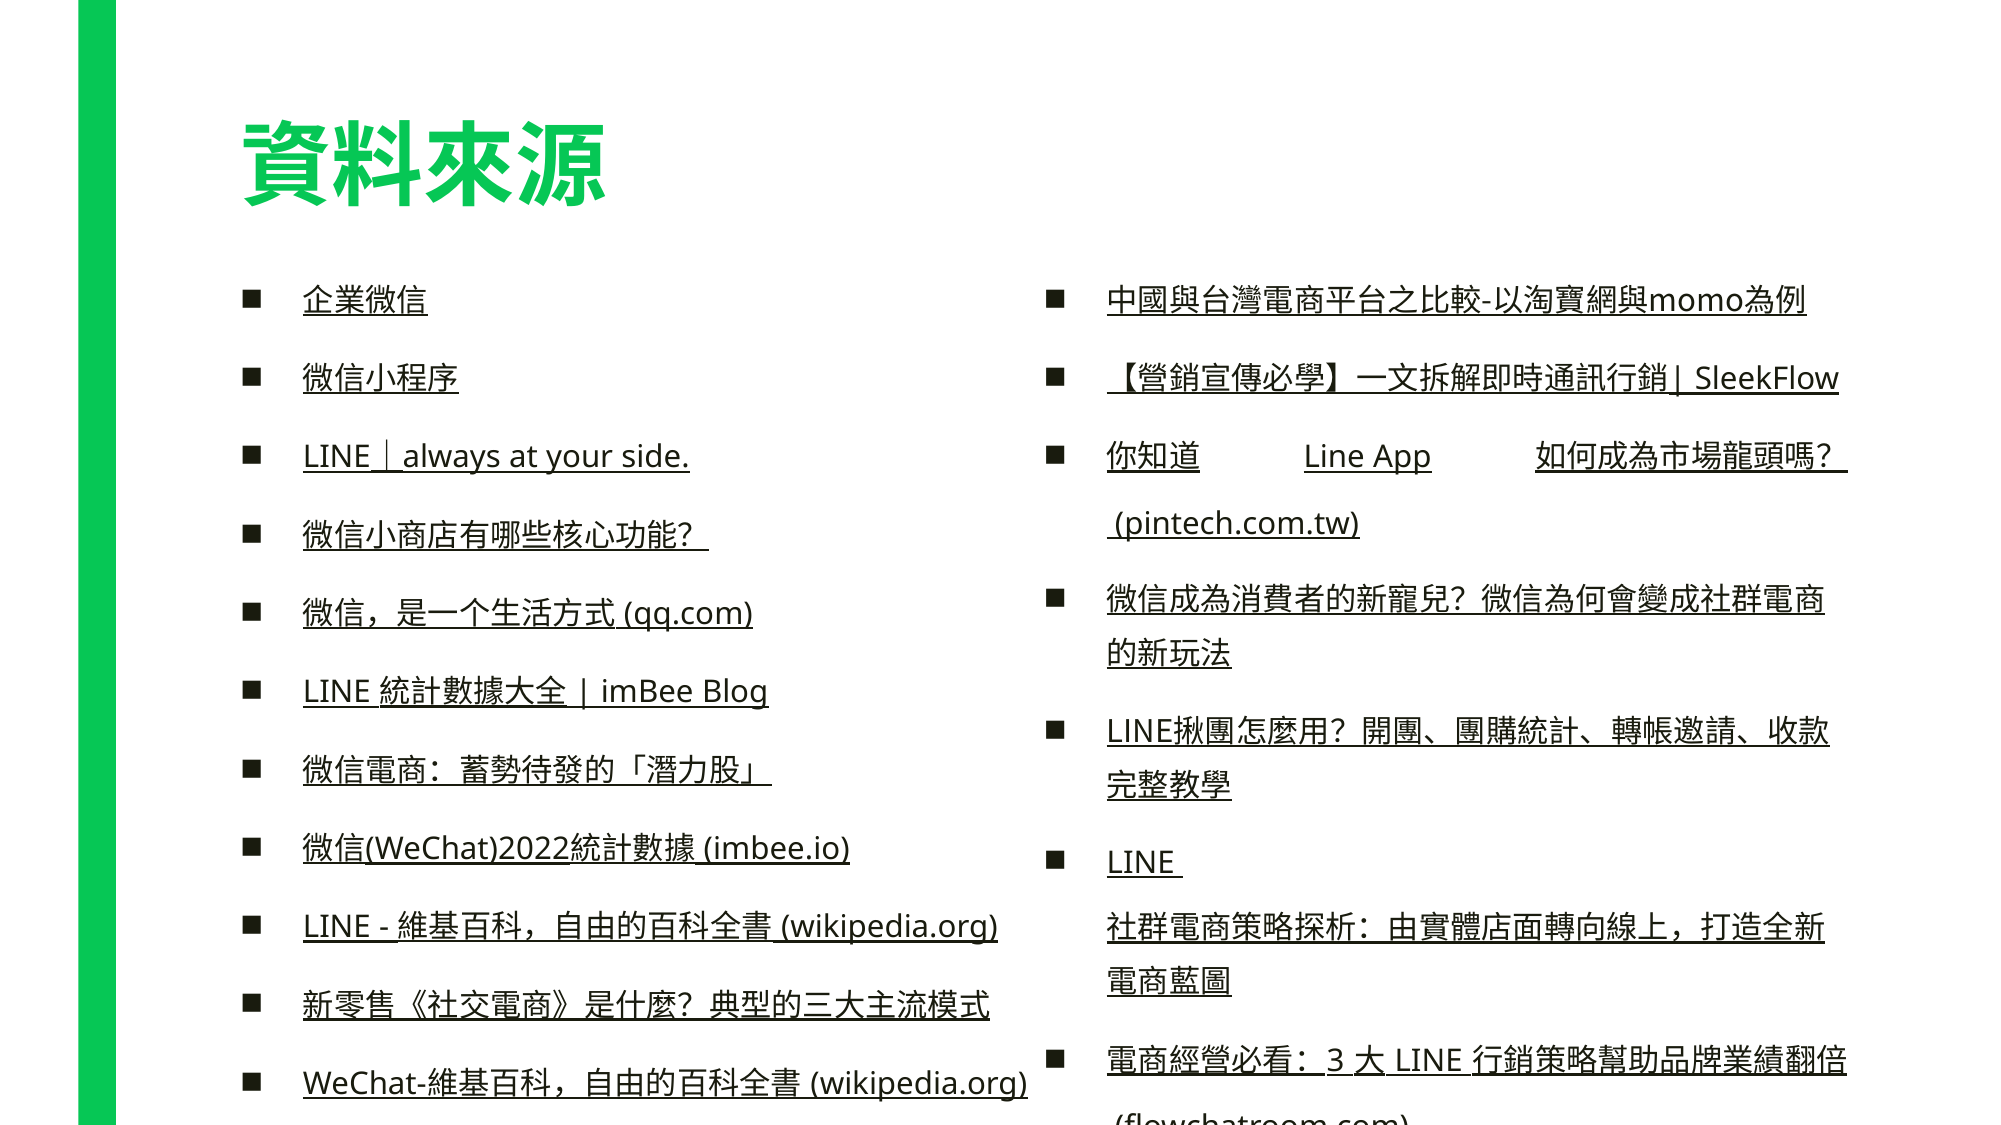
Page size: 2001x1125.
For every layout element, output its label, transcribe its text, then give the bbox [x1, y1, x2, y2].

title 資料來源 [225, 112, 1800, 249]
list 企業微信 微信小程序 LINE｜always at your side. 微信小商店有哪些核心功能？ 微信，是一个生活方式 (qq.com) LINE 統計數據大全 | imBee Blog 微信電商：蓄勢待發的「潛力股」 微信(WeChat)2022統計數據 (imbee.io) LINE - 維基百科，自由的百科全書 (wikipedia.org) 新零售《社交電商》是什麼？典型的三大主流模式 WeChat-維基百科，自由的百科全書 (wikipedia.org) 中國與台灣電商平台之比較-以淘寶網與momo為例 【營銷宣傳必學】一文拆解即時通訊行銷| SleekFlow 你知道Line App如何成為市場龍頭嗎？ (pintech.com.tw) 微信成為消費者的新寵兒？微信為何會變成社群電商的新玩法 LINE揪團怎麼用？開團、團購統計、轉帳邀請、收款完整教學 LINE 社群電商策略探析：由實體店面轉向線上，打造全新電商藍圖 電商經營必看：3 大 LINE 行銷策略幫助品牌業績翻倍 (flowchatroom.com) 《攻略》LINE購物APP全新上線：「先LINE購物，再購物」，秒懂3大核心功能！ [225, 249, 1863, 1085]
